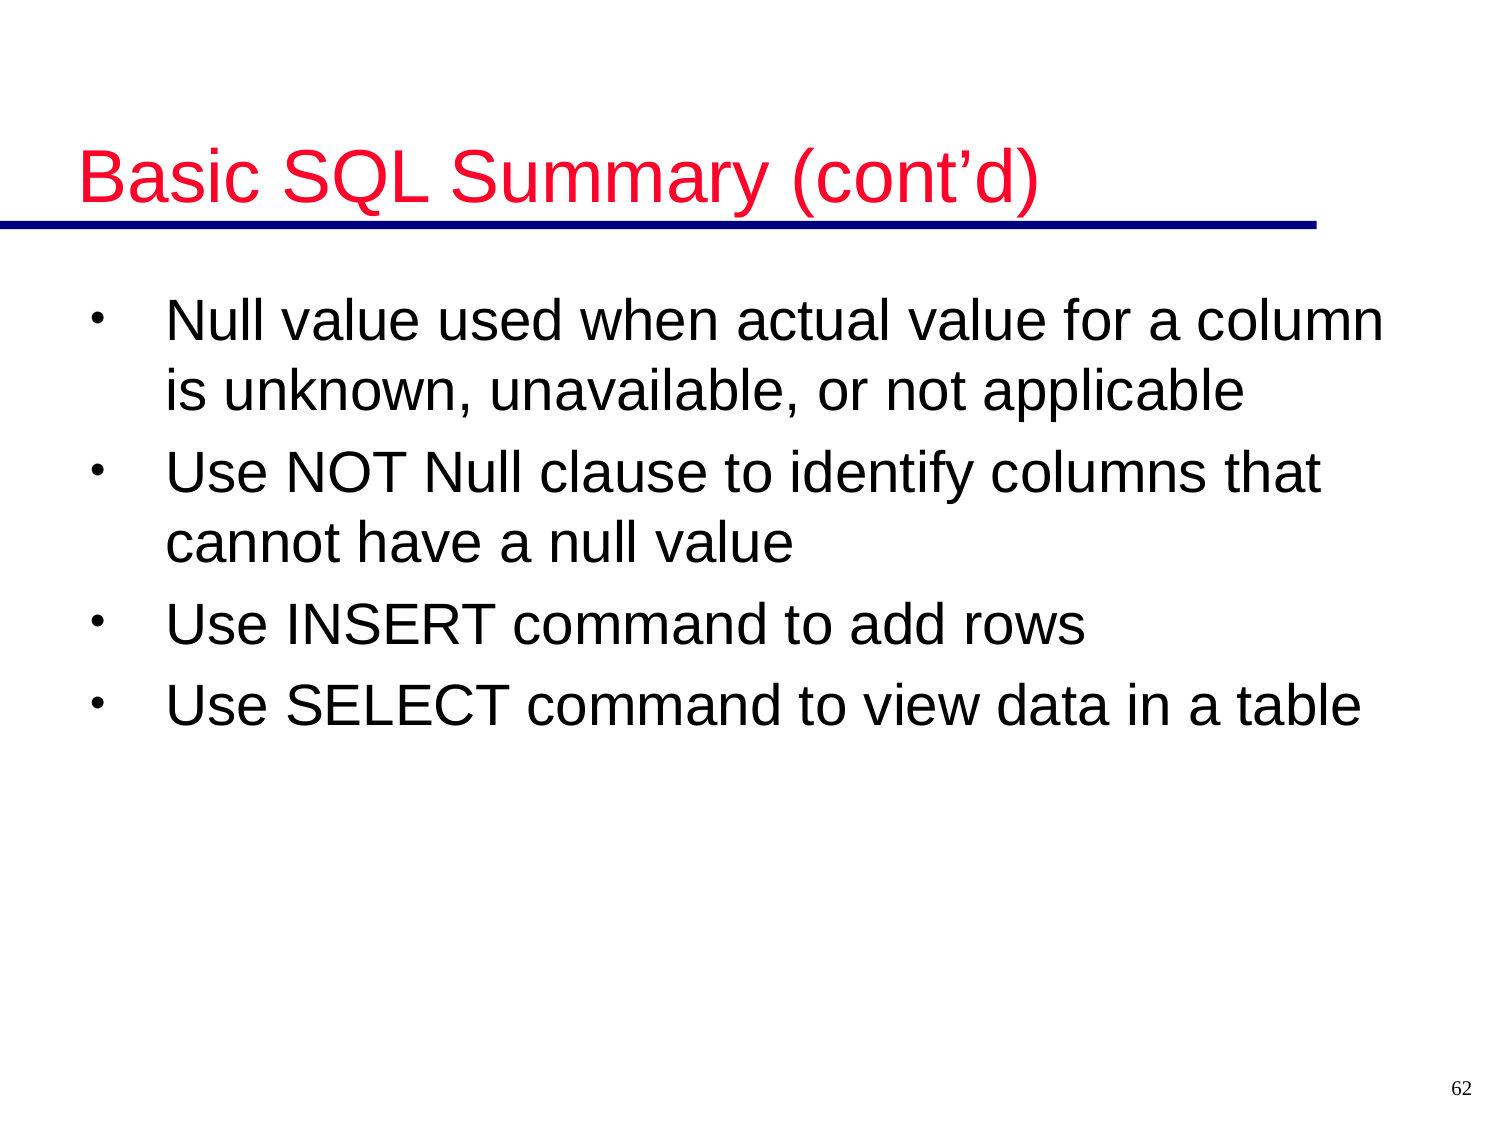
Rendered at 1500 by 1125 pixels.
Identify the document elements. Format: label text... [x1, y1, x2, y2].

list Null value used when actual value for a column is unknown, unavailable, or not applicable Use NOT Null clause to identify columns that cannot have a null value Use INSERT command to add rows Use SELECT command to view data in a table [74, 274, 1431, 951]
slide_number 62 [1174, 1049, 1488, 1125]
title Basic SQL Summary (cont’d) [62, 43, 1338, 226]
